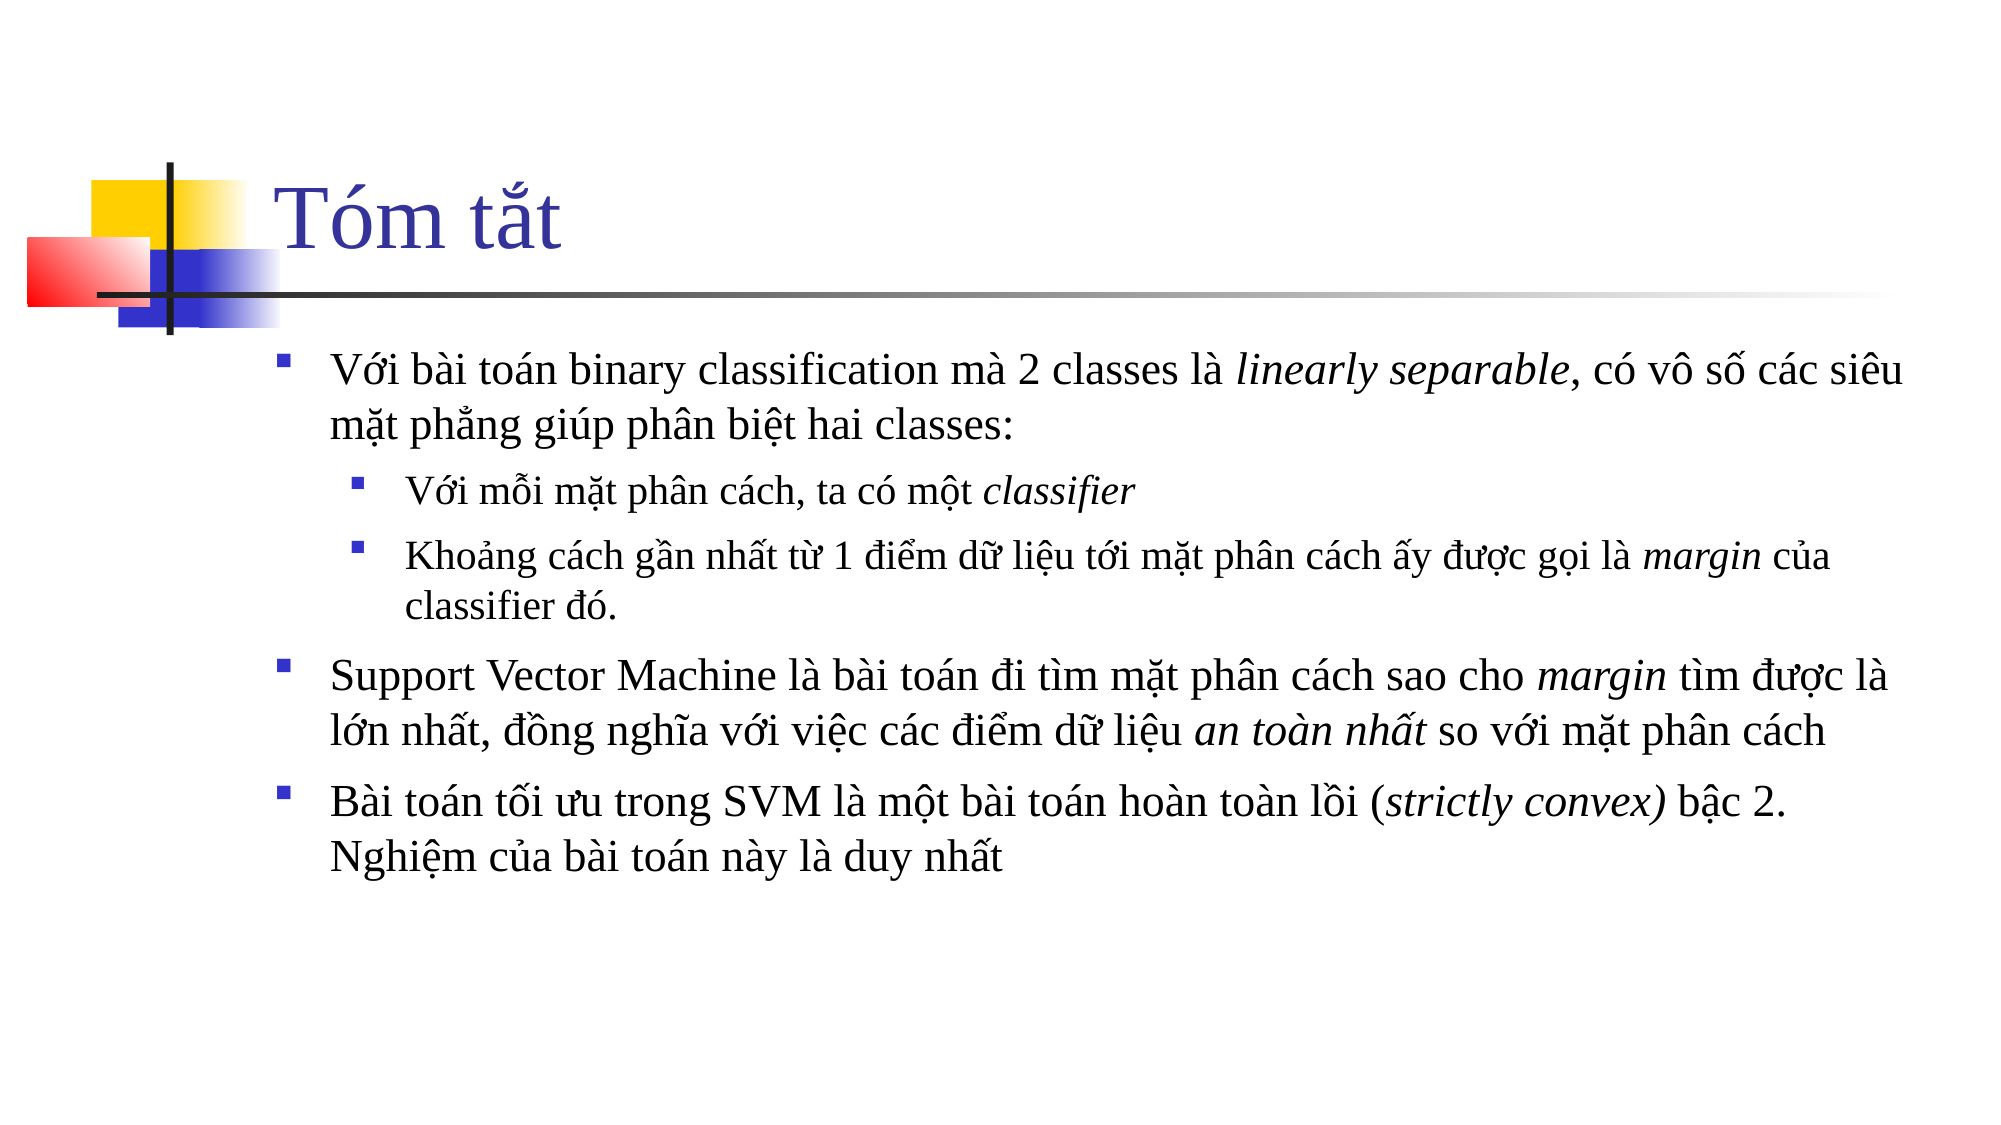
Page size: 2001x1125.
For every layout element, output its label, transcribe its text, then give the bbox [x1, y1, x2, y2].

title Tóm tắt [251, 34, 1956, 275]
list Với bài toán binary classification mà 2 classes là linearly separable, có vô số các siêu mặt phẳng giúp phân biệt hai classes: Với mỗi mặt phân cách, ta có một classifier Khoảng cách gần nhất từ 1 điểm dữ liệu tới mặt phân cách ấy được gọi là margin của classifier đó. Support Vector Machine là bài toán đi tìm mặt phân cách sao cho margin tìm được là lớn nhất, đồng nghĩa với việc các điểm dữ liệu an toàn nhất so với mặt phân cách Bài toán tối ưu trong SVM là một bài toán hoàn toàn lồi (strictly convex) bậc 2. Nghiệm của bài toán này là duy nhất [258, 331, 1958, 1006]
